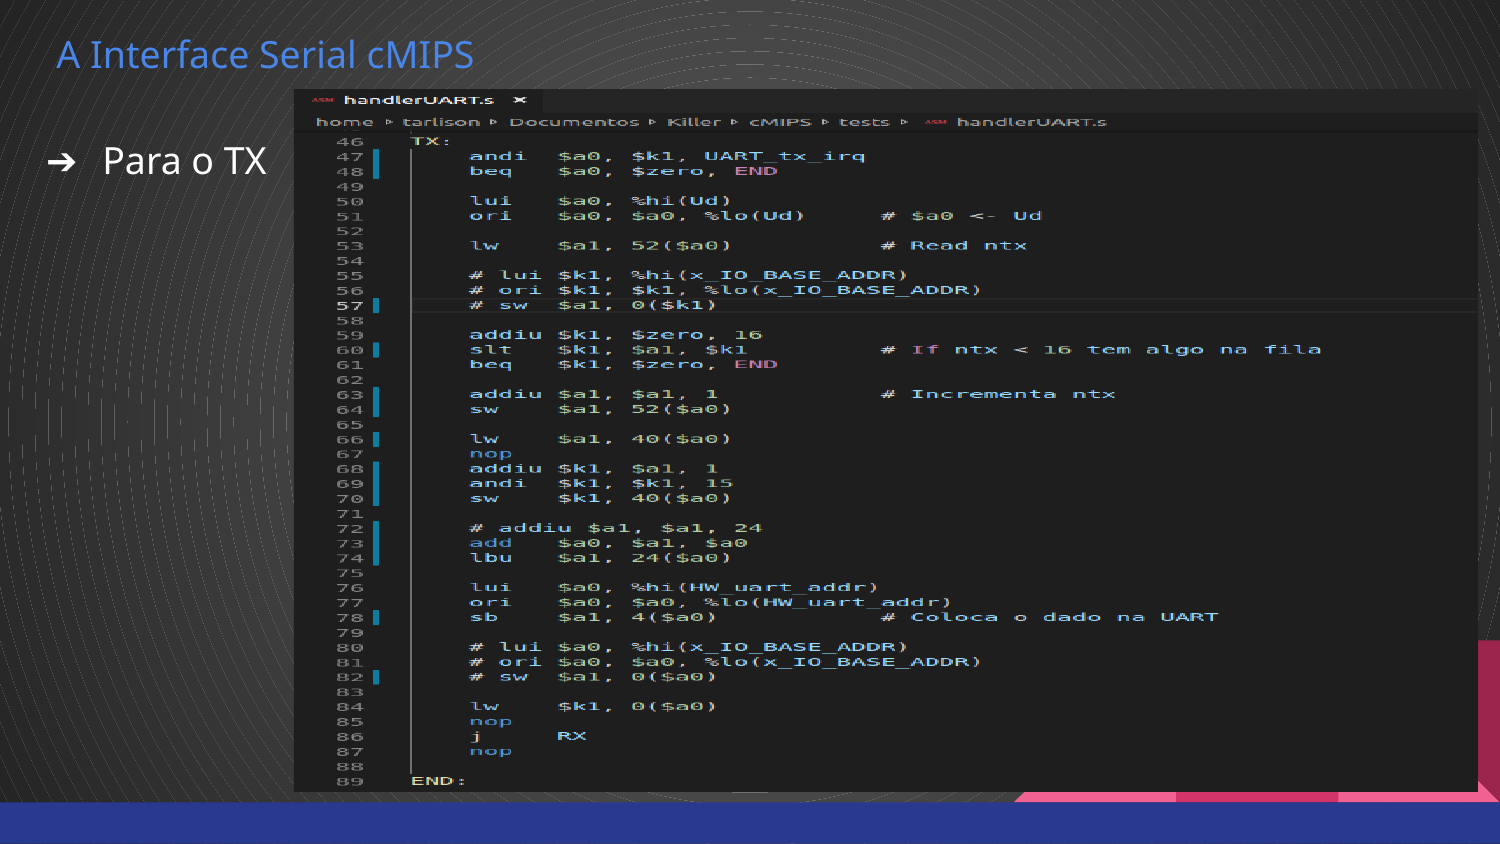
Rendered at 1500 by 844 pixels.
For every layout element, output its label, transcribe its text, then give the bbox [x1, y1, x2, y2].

picture [293, 89, 1479, 792]
title A Interface Serial cMIPS [41, 15, 1440, 116]
list Para o TX [12, 115, 288, 664]
